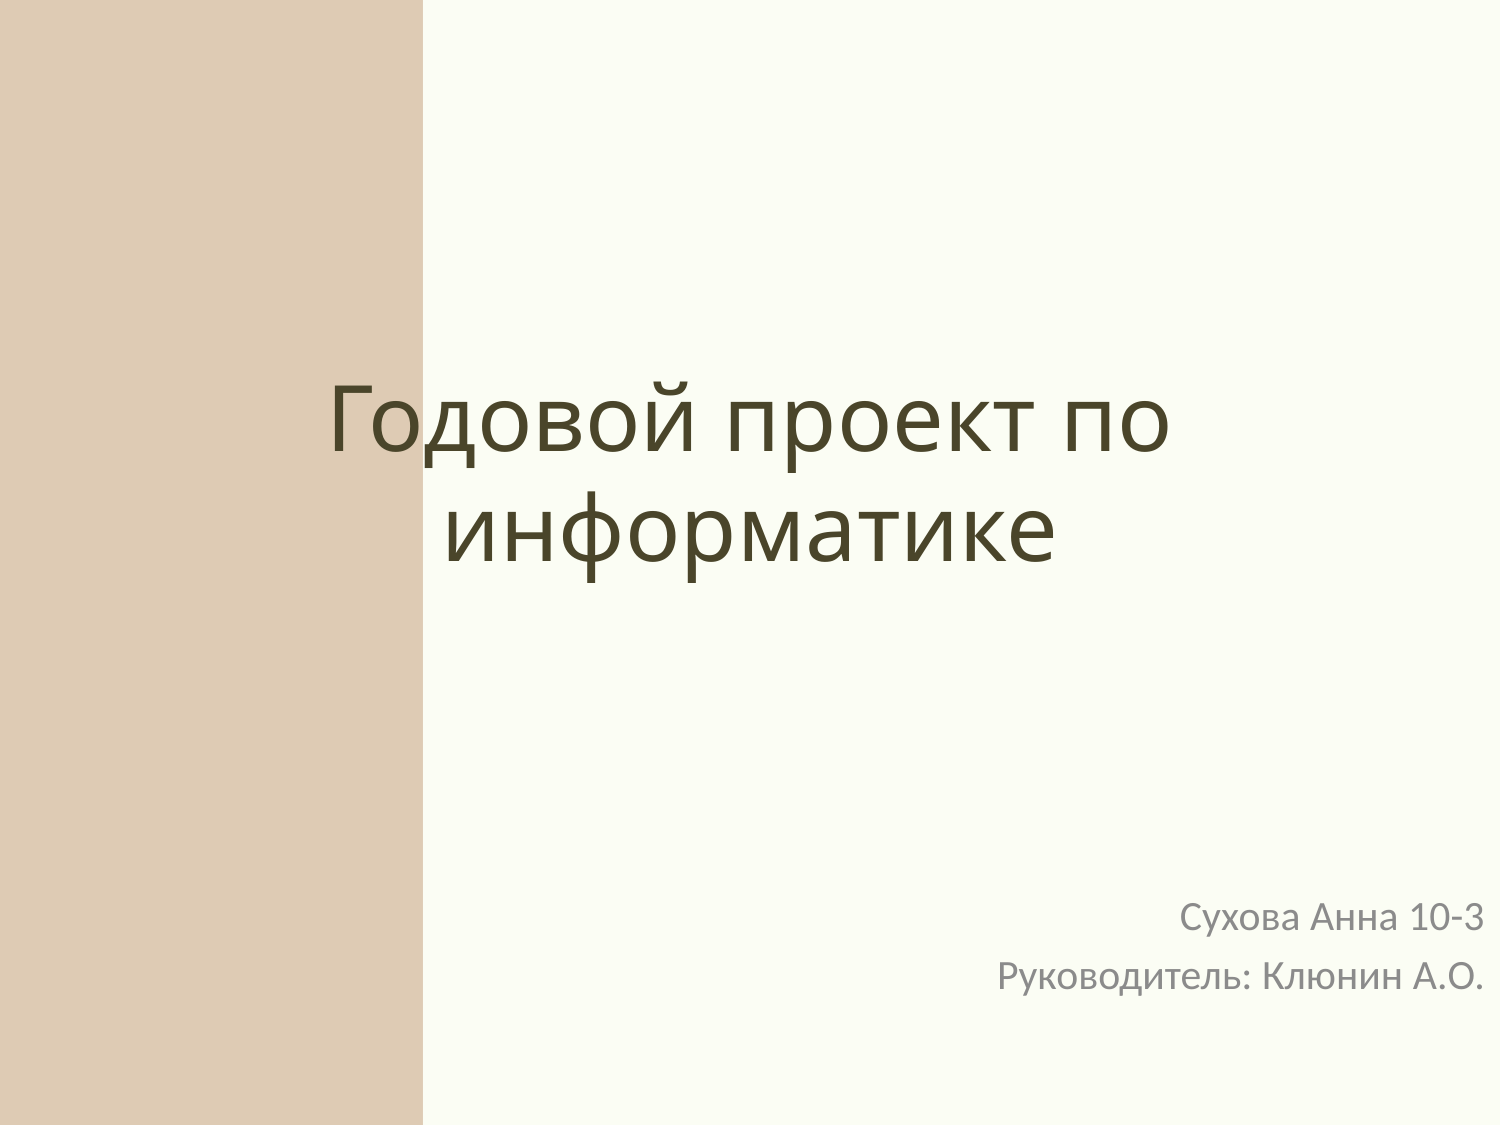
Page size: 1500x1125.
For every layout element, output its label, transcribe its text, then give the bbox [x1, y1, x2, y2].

title Годовой проект по информатике [112, 349, 1388, 591]
picture [0, 0, 1500, 1125]
subtitle Сухова Анна 10-3 Руководитель: Клюнин А.О. [450, 881, 1500, 1125]
